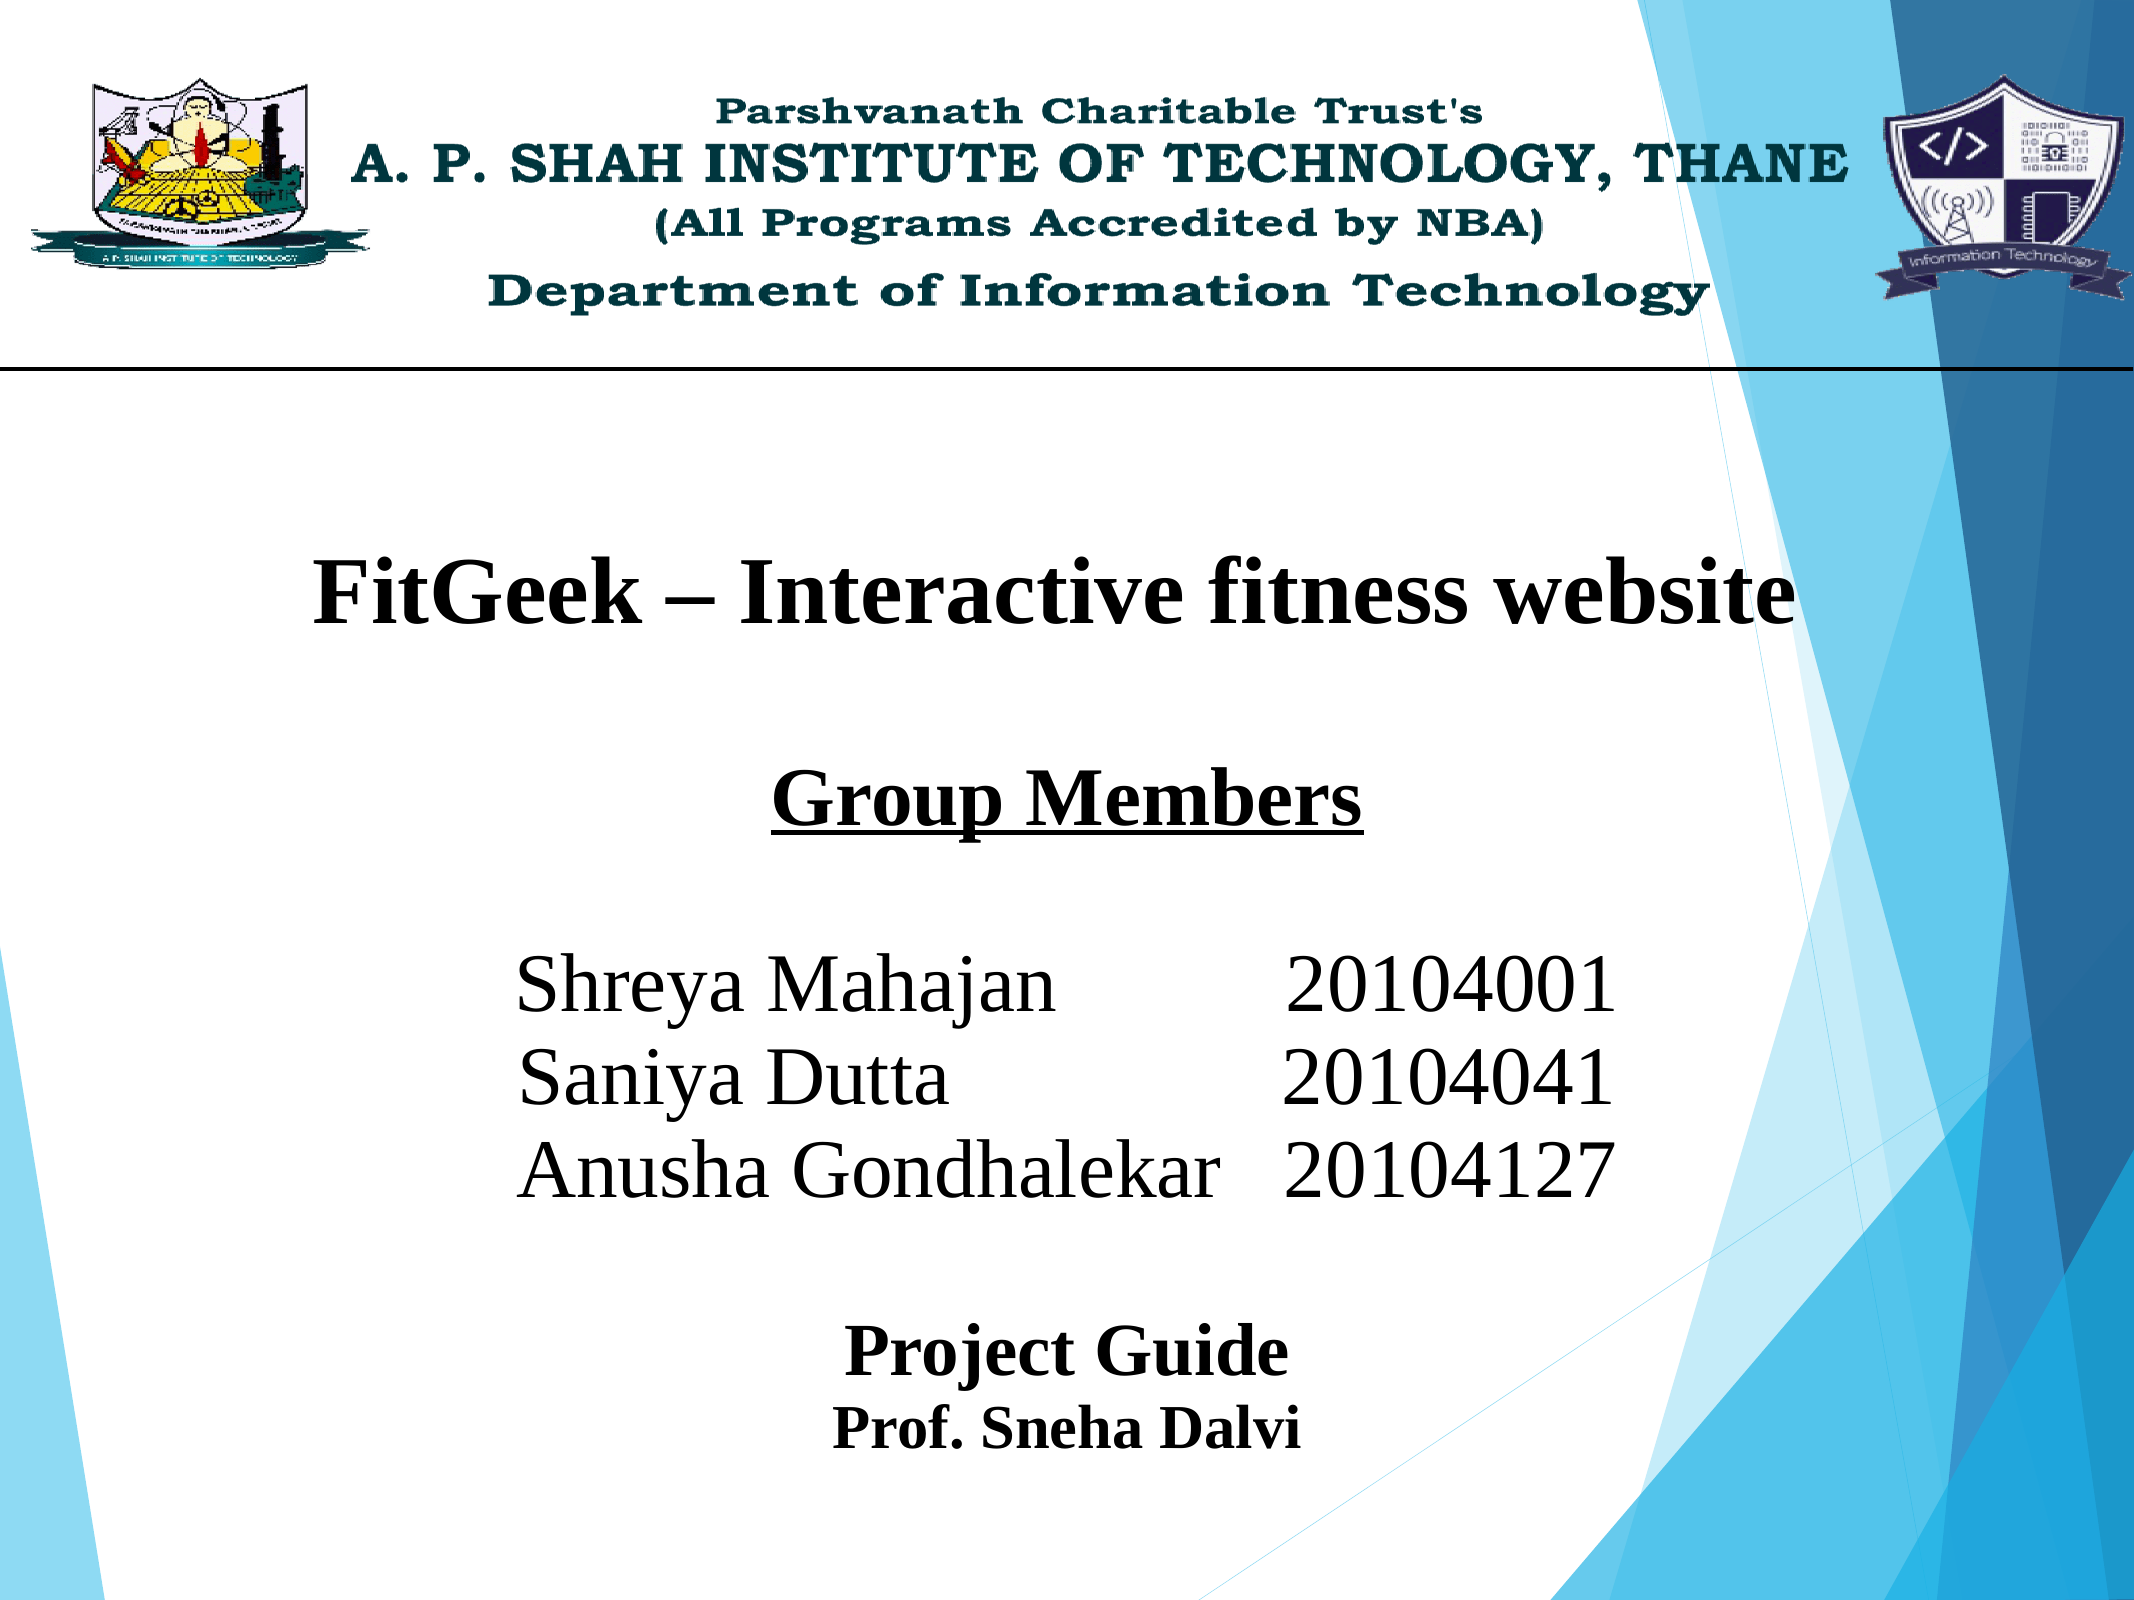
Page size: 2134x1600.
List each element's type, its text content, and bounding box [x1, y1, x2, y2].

picture [30, 0, 2134, 397]
text_box FitGeek – Interactive fitness website Group Members Shreya Mahajan 20104001 Saniya Dutta 20104041 Anusha Gondhalekar 20104127 Project Guide Prof. Sneha Dalvi [106, 450, 2028, 1463]
